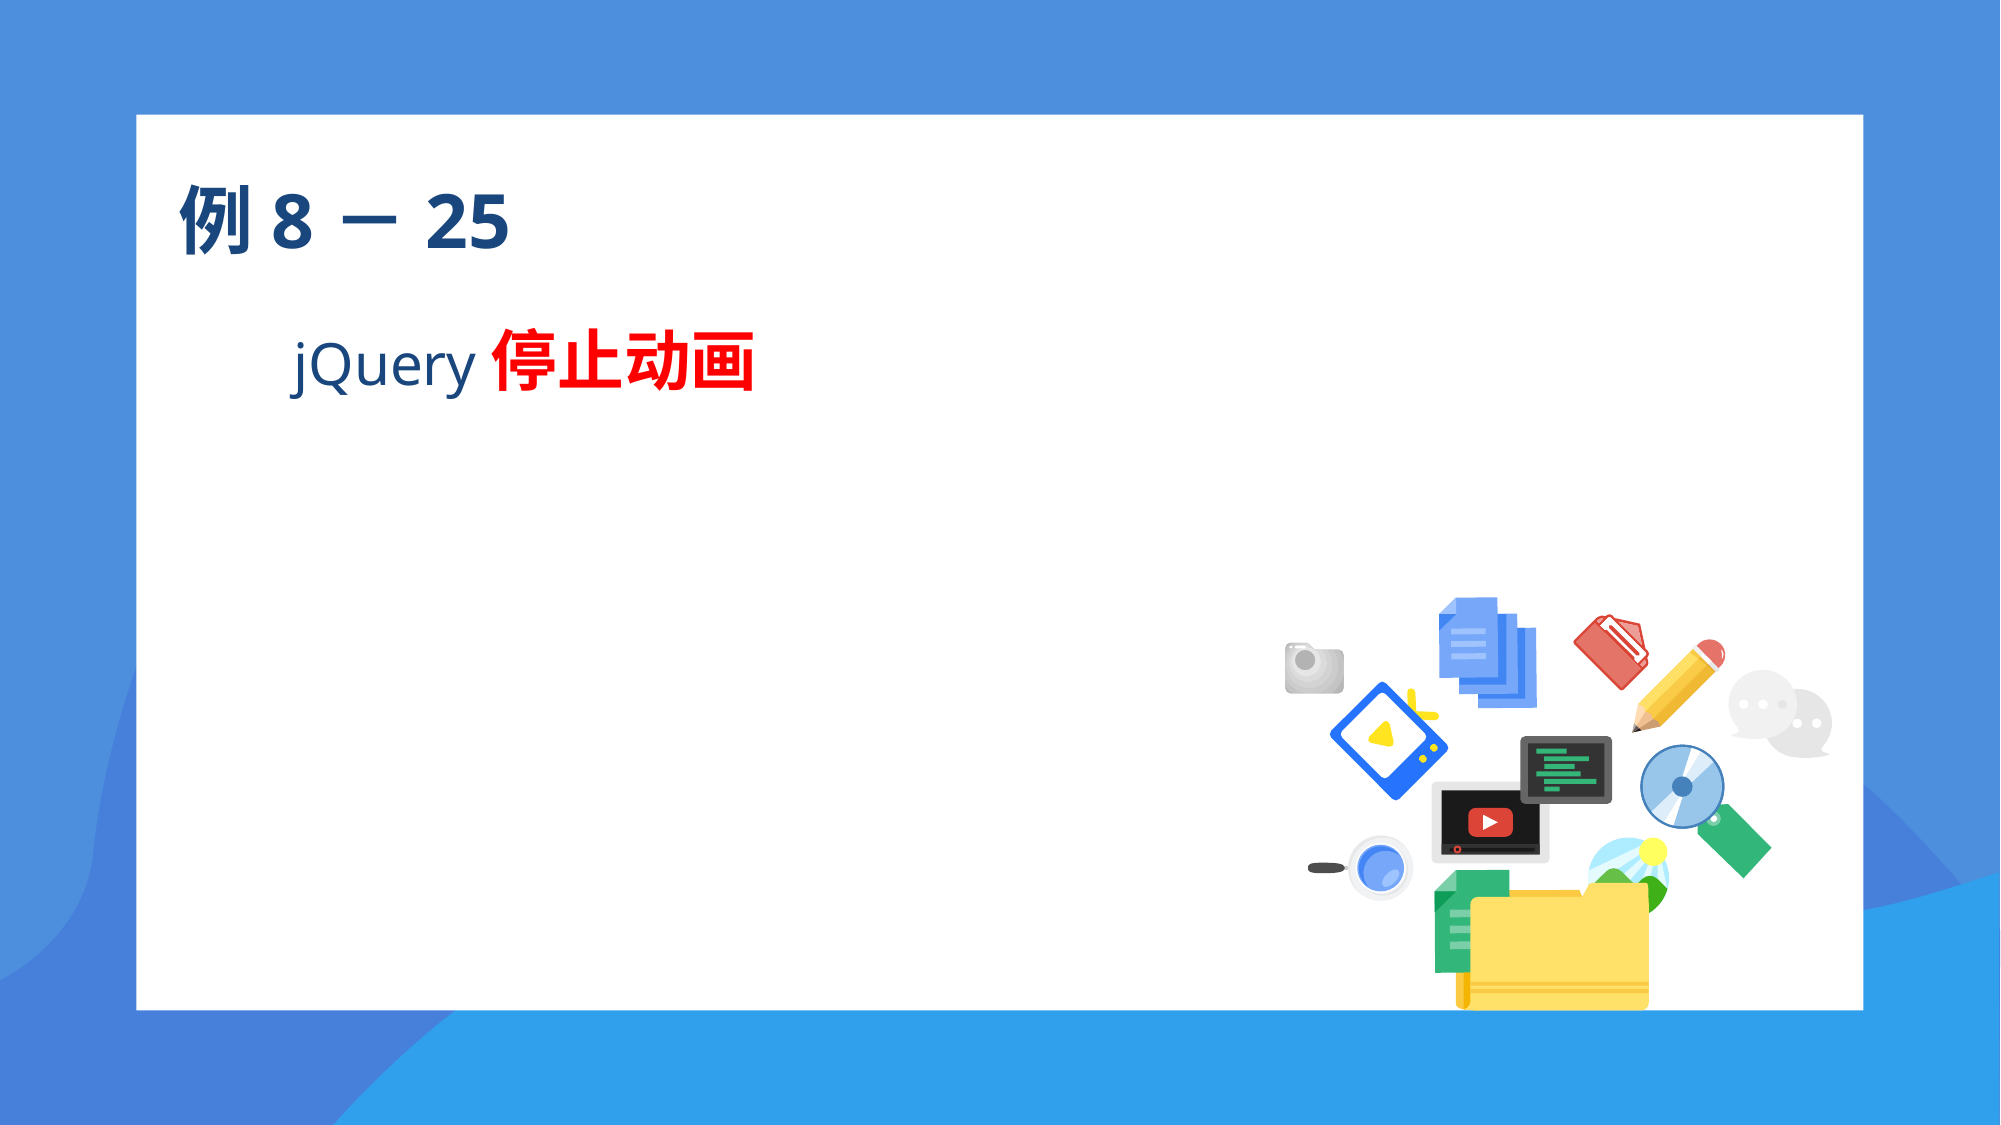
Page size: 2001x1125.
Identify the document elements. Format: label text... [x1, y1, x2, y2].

list jQuery停止动画 [278, 295, 1914, 545]
title 例8－25 [163, 134, 1053, 271]
